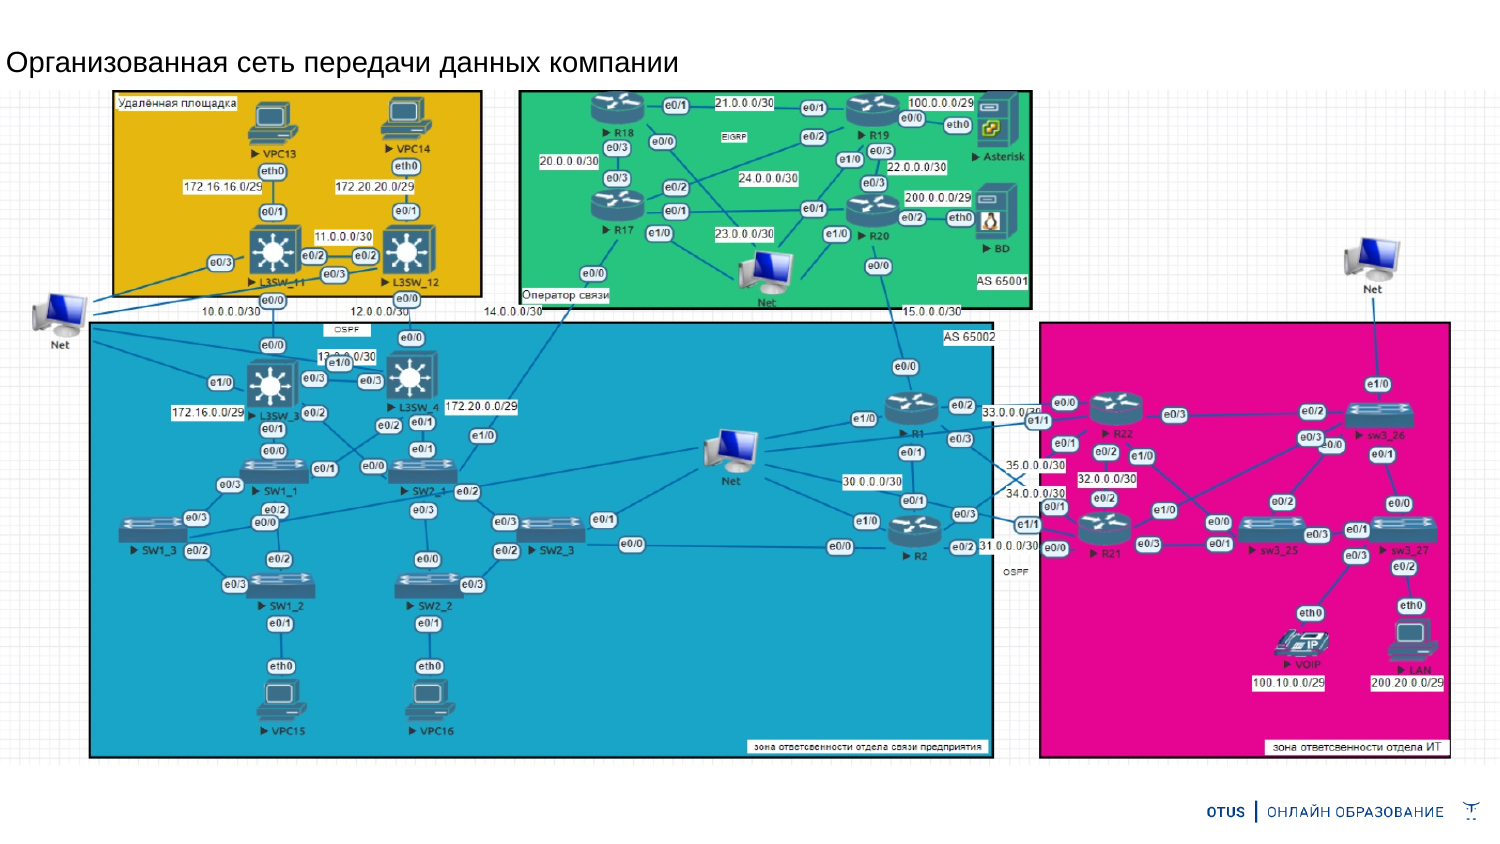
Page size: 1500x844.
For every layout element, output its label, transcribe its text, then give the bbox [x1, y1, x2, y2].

picture [0, 0, 1500, 844]
title Организованная сеть передачи данных компании [5, 0, 1500, 88]
